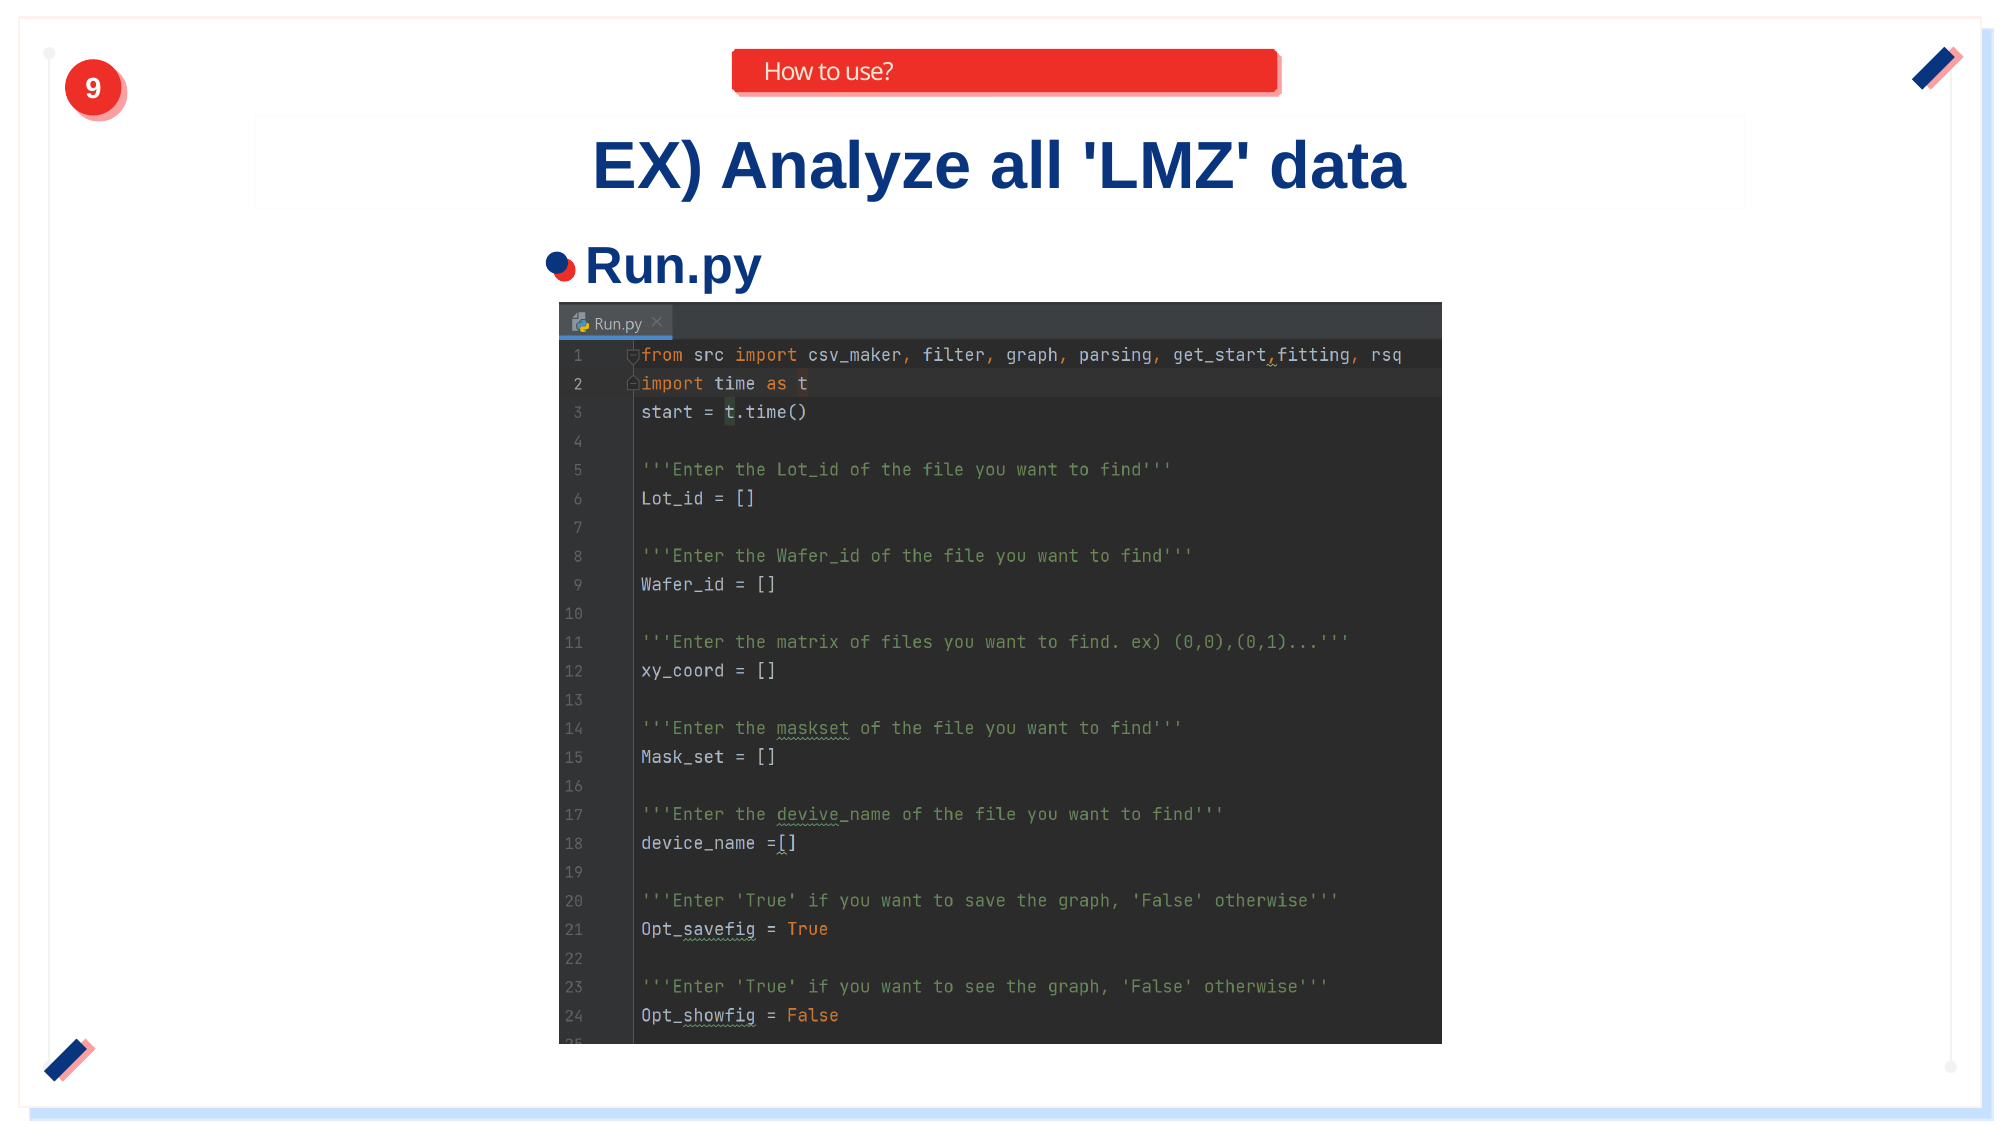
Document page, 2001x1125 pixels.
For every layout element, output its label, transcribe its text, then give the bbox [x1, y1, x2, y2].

slide_number 9 [46, 70, 141, 105]
text_box [545, 251, 568, 274]
text_box How to use? [731, 48, 1278, 93]
text_box Run.py [570, 223, 1571, 301]
title EX) Analyze all 'LMZ' data [254, 115, 1746, 209]
picture [559, 301, 1442, 1045]
